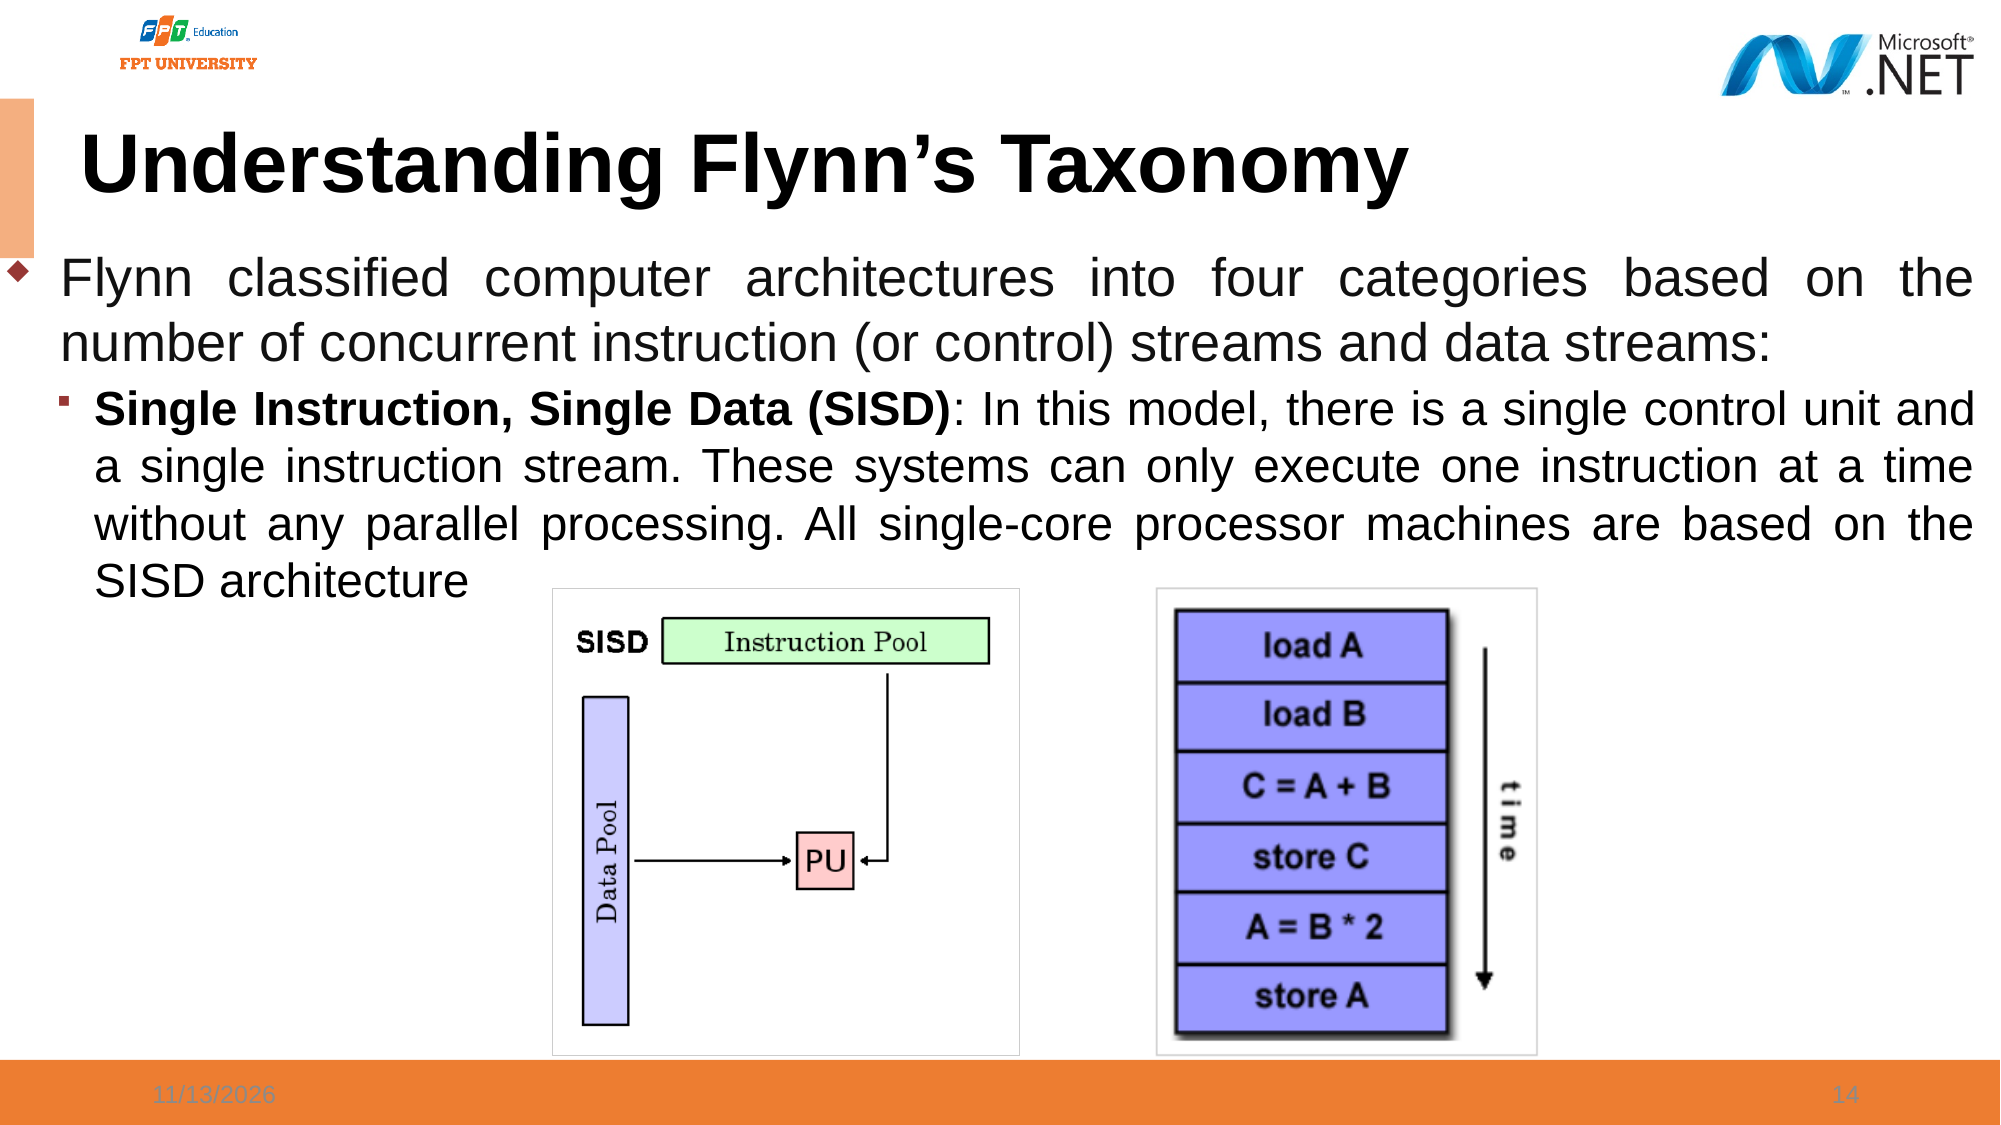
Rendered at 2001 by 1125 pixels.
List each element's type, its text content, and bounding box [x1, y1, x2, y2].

picture [110, 0, 262, 84]
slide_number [137, 1063, 588, 1123]
slide_number 14 [1424, 1063, 1875, 1123]
picture [1153, 581, 1543, 1058]
title Understanding Flynn’s Taxonomy [65, 118, 1952, 213]
picture [1685, 0, 2001, 129]
picture [550, 580, 1023, 1058]
text_box Single Instruction, Single Data (SISD): In this model, there is a single control unit and a single instruction stream. These systems can only execute one instruction at a time without any parallel processing. All single-core processor machines are based on the SISD architecture [0, 369, 1993, 615]
text_box Flynn classified computer architectures into four categories based on the number of concurrent instruction (or control) streams and data streams: [0, 234, 1993, 369]
